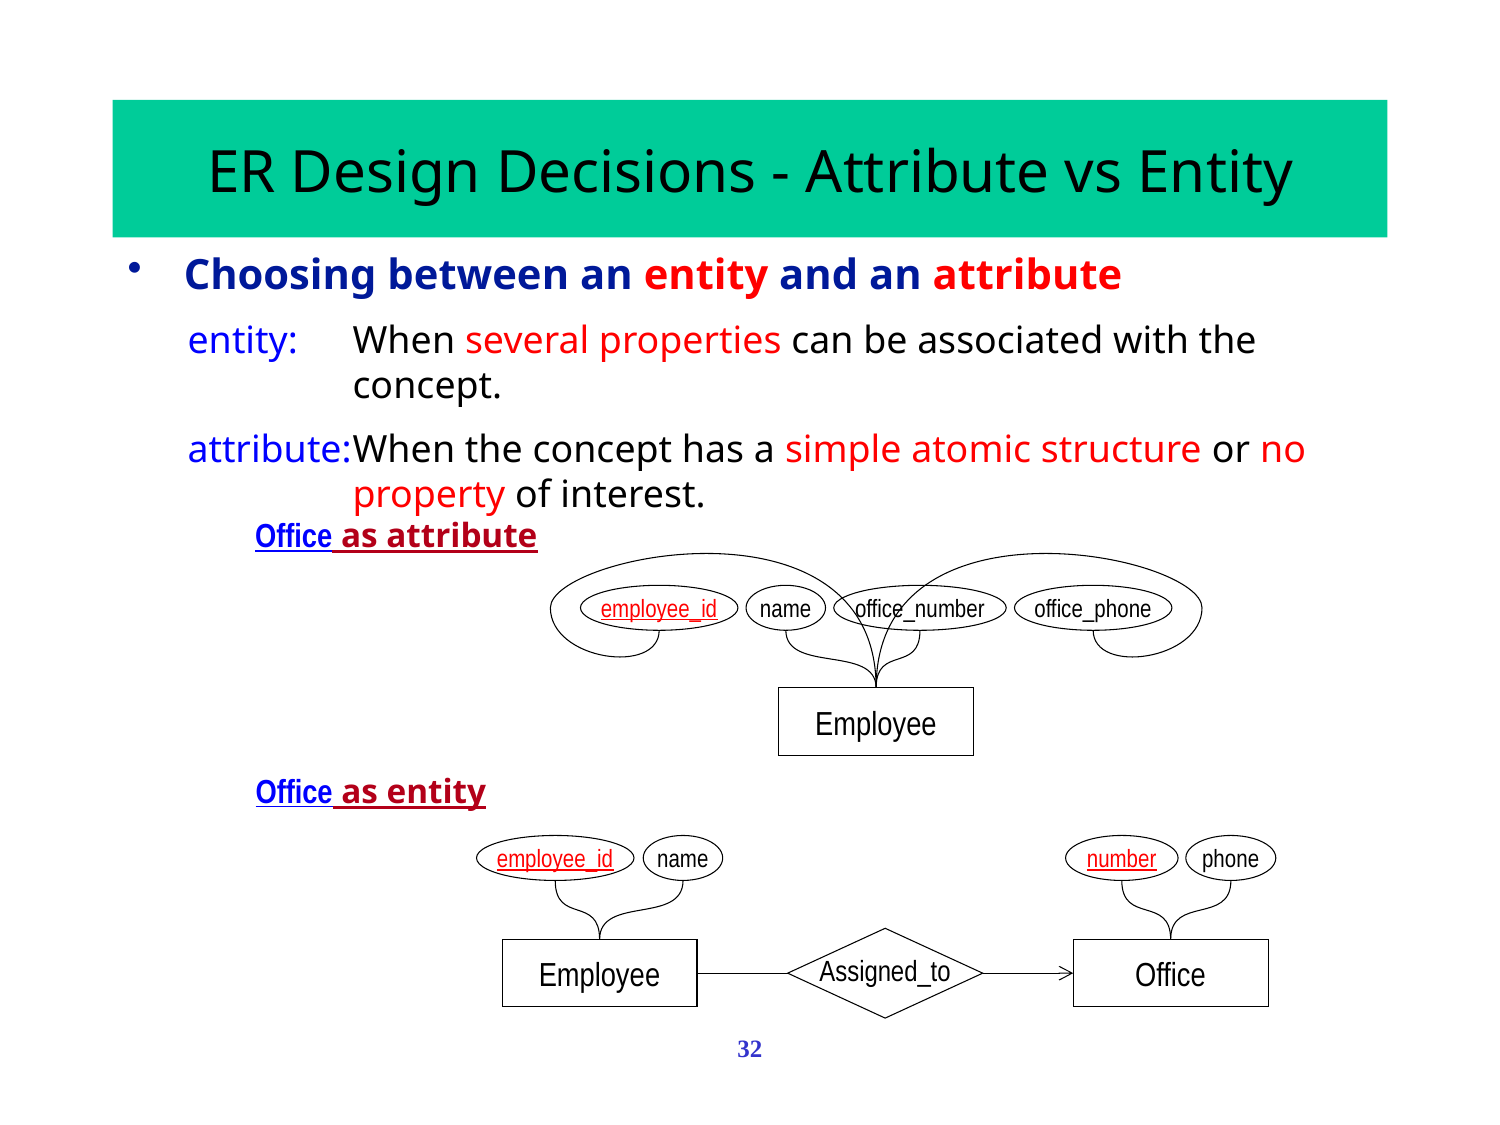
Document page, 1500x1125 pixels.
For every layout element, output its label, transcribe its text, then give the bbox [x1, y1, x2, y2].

text_box Choosing between an entity and an attribute entity: When several properties can be associated with the concept. attribute: When the concept has a simple atomic structure or no property of interest. [112, 240, 1388, 477]
footer 32 [74, 1024, 1426, 1101]
title ER Design Decisions - Attribute vs Entity [112, 99, 1388, 238]
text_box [238, 506, 1173, 756]
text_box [238, 762, 1277, 1019]
